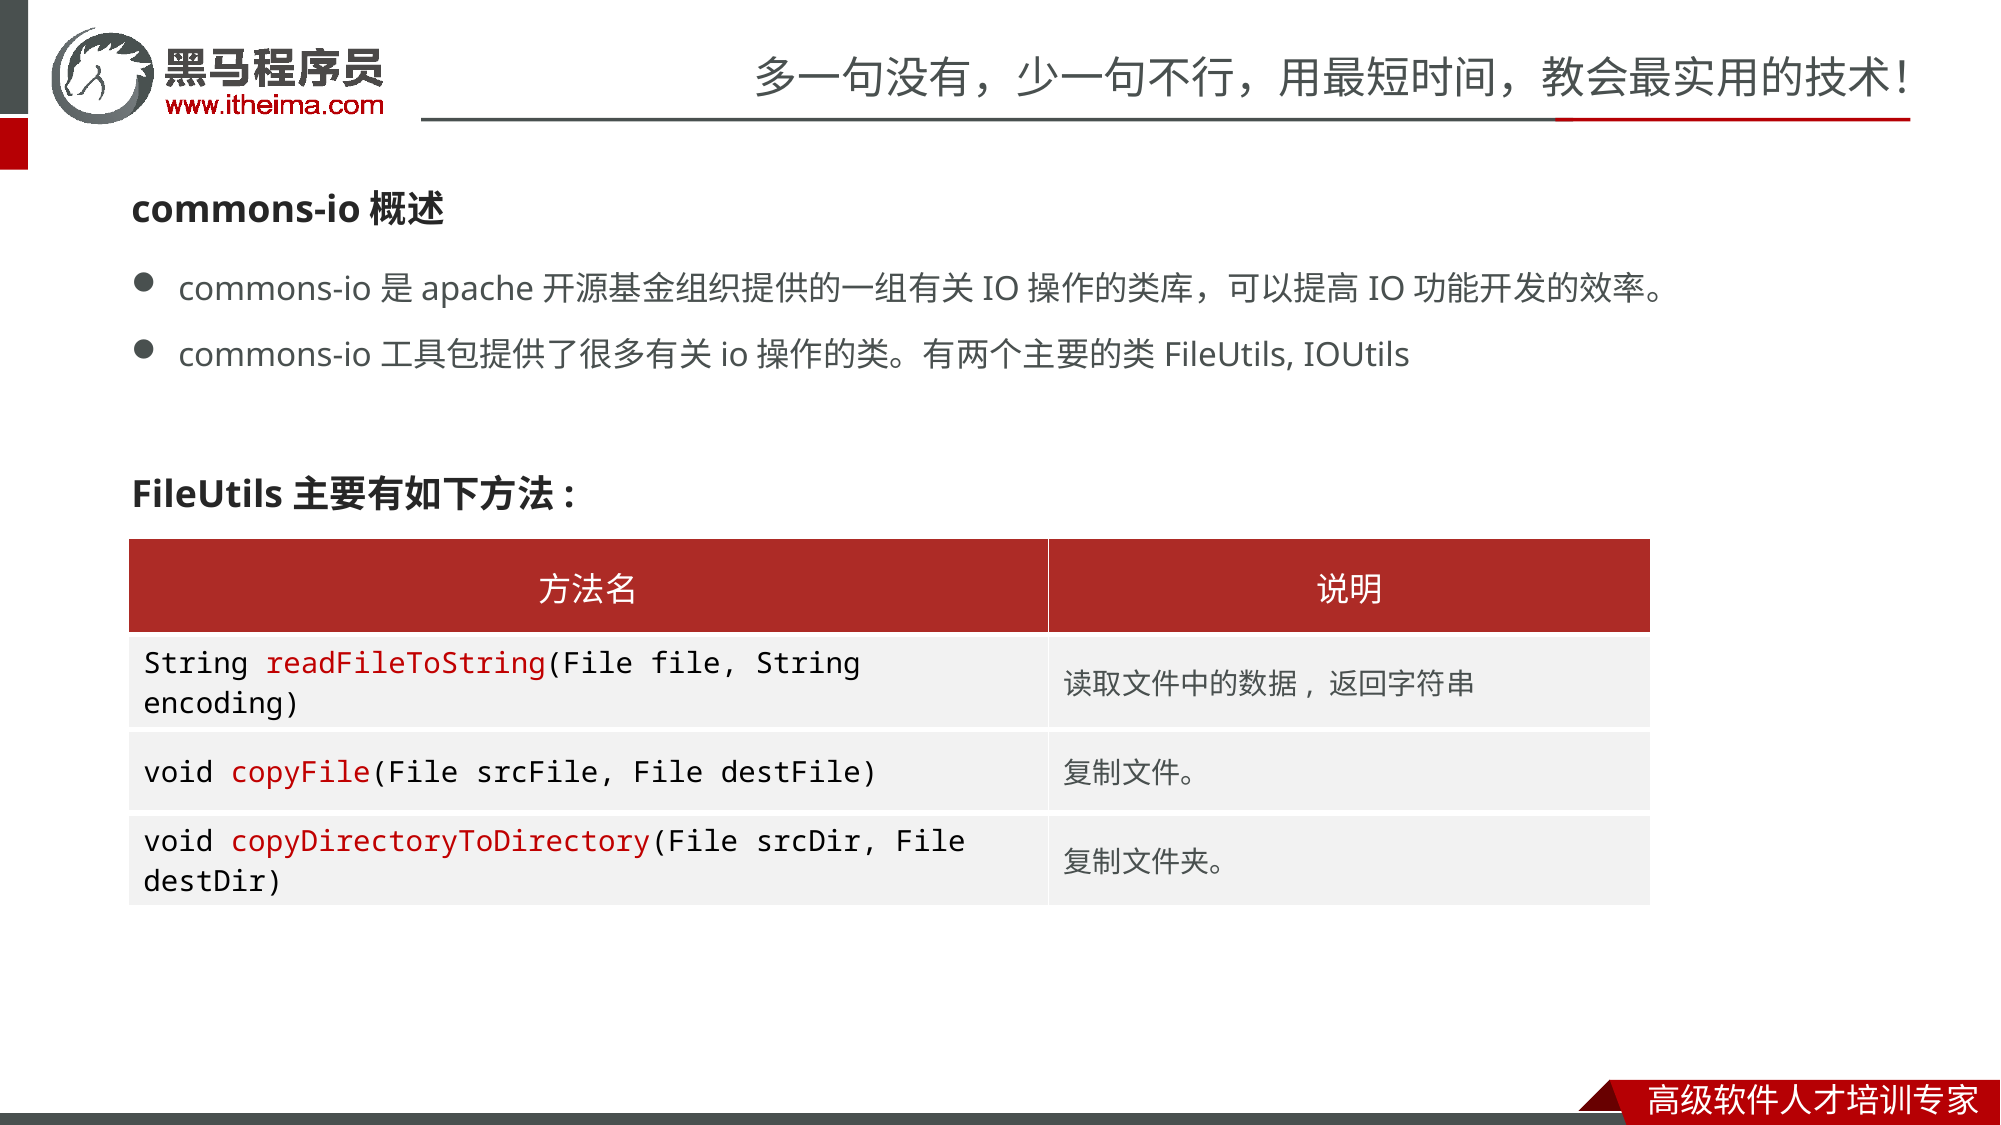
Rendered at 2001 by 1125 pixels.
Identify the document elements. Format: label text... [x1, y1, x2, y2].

picture [50, 26, 384, 125]
table_cell String readFileToString(File file, String encoding) [129, 637, 1048, 727]
table_cell 读取文件中的数据, 返回字符串 [1049, 637, 1650, 727]
list commons-io是apache开源基金组织提供的一组有关IO操作的类库，可以提高IO功能开发的效率。 commons-io工具包提供了很多有关io操作的类。有两个主要的类FileUtils, IOUtils FileUtils主要有如下方法: [116, 239, 1872, 932]
table_header 说明 [1049, 539, 1650, 632]
table_cell void copyDirectoryToDirectory(File srcDir, File destDir) [129, 816, 1048, 905]
table_header 方法名 [129, 539, 1048, 632]
table_cell 复制文件。 [1049, 732, 1650, 810]
table_cell void copyFile(File srcFile, File destFile) [129, 732, 1048, 810]
table_cell 复制文件夹。 [1049, 816, 1650, 905]
list commons-io概述 [116, 154, 1872, 239]
